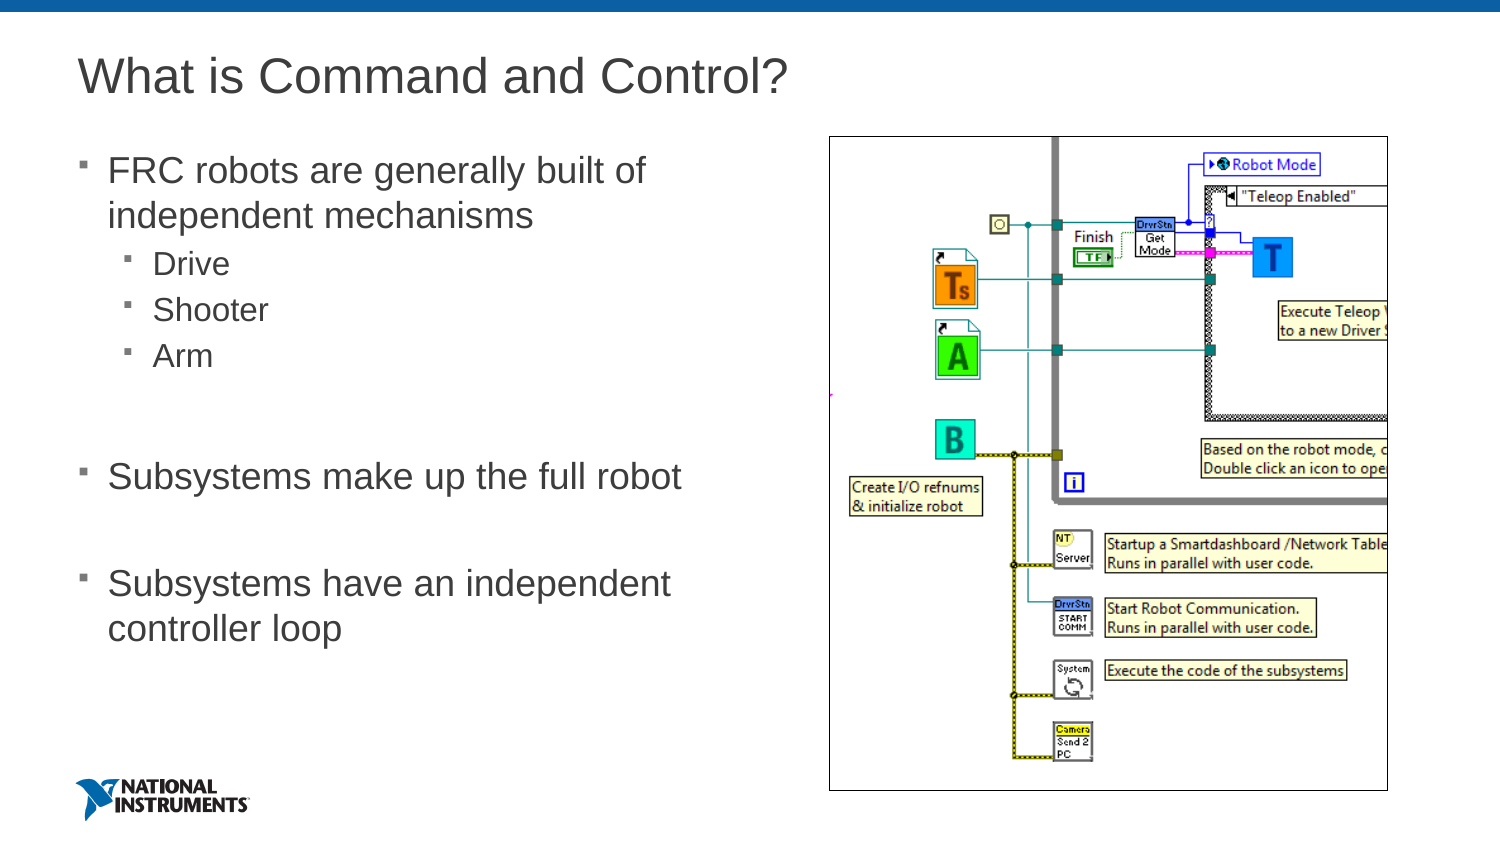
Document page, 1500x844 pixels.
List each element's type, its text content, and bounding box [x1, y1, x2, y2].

title What is Command and Control? [77, 17, 1427, 137]
picture [829, 136, 1388, 791]
list FRC robots are generally built of independent mechanisms Drive Shooter Arm Subsystems make up the full robot Subsystems have an independent controller loop [77, 138, 717, 748]
